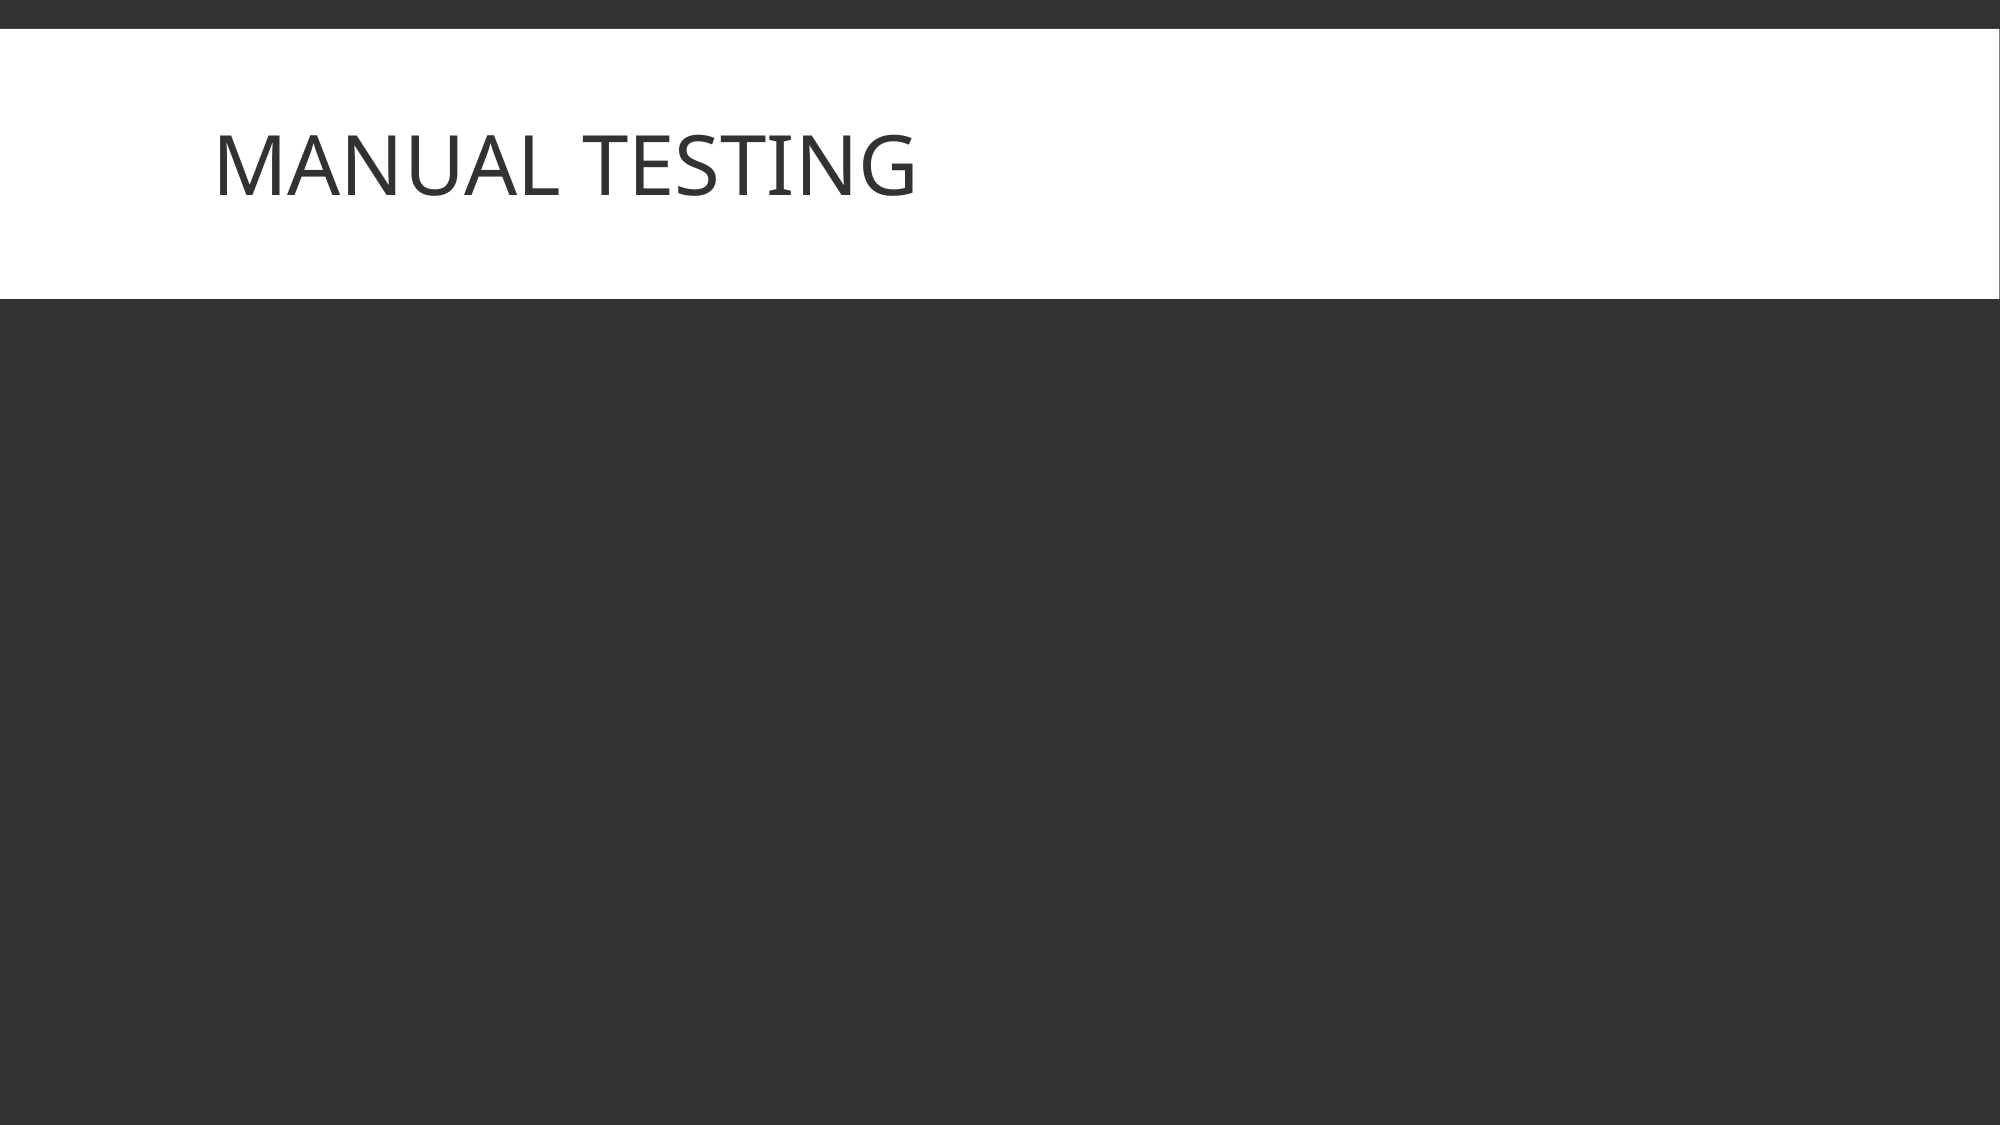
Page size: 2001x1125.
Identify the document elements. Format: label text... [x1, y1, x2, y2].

title Manual testing [197, 46, 1803, 295]
